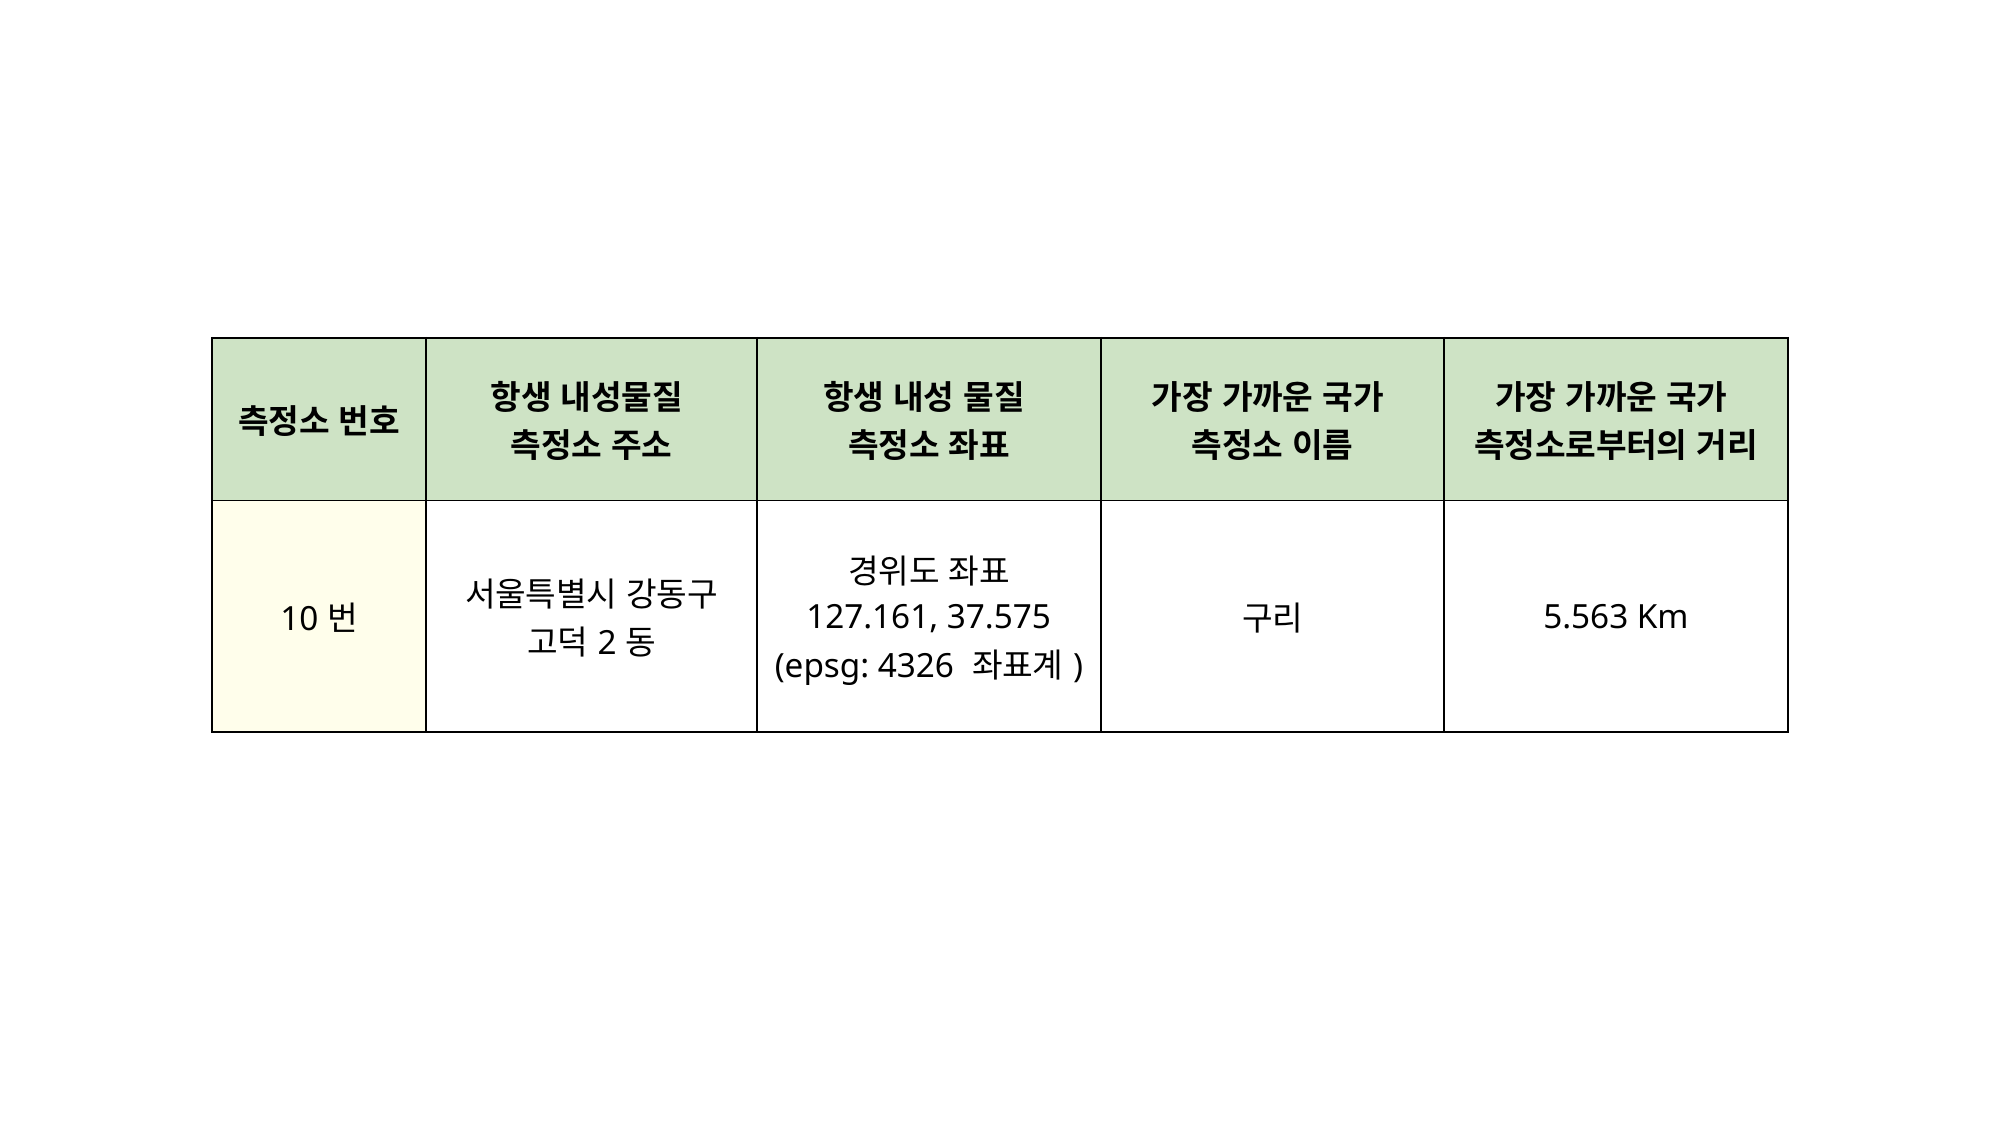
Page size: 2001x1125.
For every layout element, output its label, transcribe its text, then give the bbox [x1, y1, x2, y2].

table_cell 서울특별시 강동구 고덕2동 [427, 501, 756, 731]
table_header 항생 내성 물질 측정소 좌표 [758, 339, 1100, 500]
table_cell 경위도 좌표 127.161, 37.575 (epsg: 4326 좌표계) [758, 501, 1100, 731]
table_header 가장 가까운 국가 측정소로부터의 거리 [1445, 339, 1787, 500]
table_cell 구리 [1102, 501, 1443, 731]
table_header 항생 내성물질 측정소 주소 [427, 339, 756, 500]
table_header 가장 가까운 국가 측정소 이름 [1102, 339, 1443, 500]
table_cell 10번 [213, 501, 425, 731]
table_cell 5.563 Km [1445, 501, 1787, 731]
table_header 측정소 번호 [213, 339, 425, 500]
